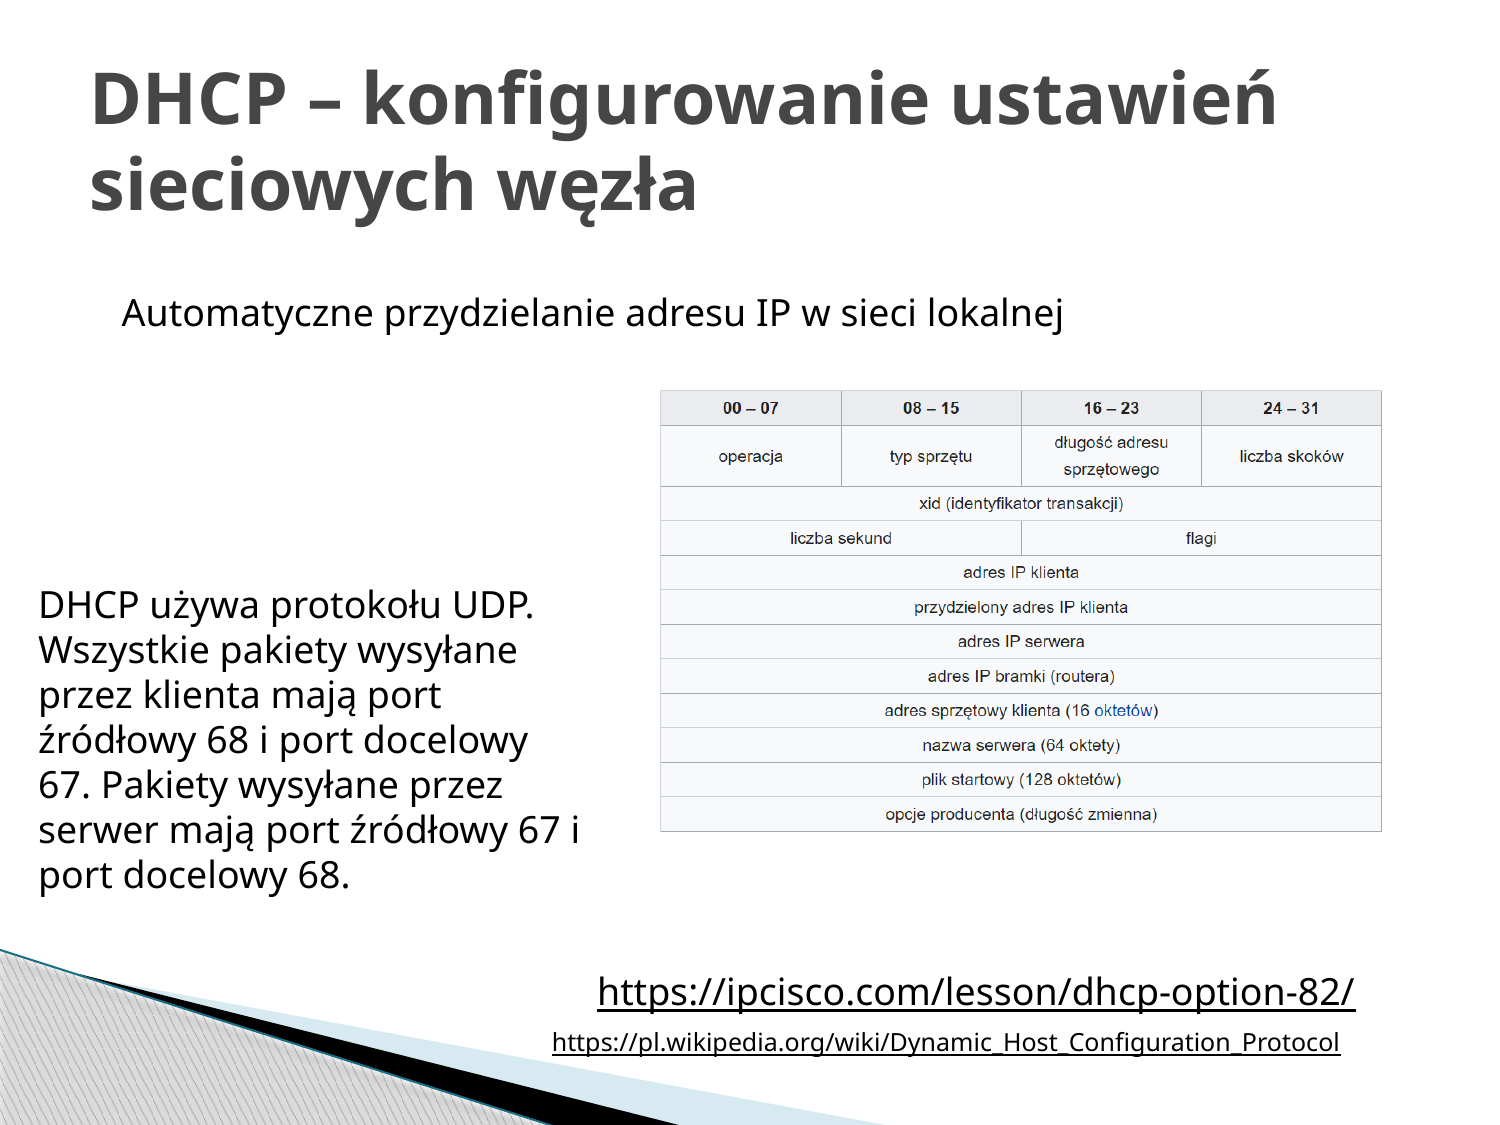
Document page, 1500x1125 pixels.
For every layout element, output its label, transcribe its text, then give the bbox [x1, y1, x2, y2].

text_box https://pl.wikipedia.org/wiki/Dynamic_Host_Configuration_Protocol [537, 1019, 1363, 1069]
text_box https://ipcisco.com/lesson/dhcp-option-82/ [582, 960, 1381, 1027]
text_box DHCP używa protokołu UDP. Wszystkie pakiety wysyłane przez klienta mają port źródłowy 68 i port docelowy 67. Pakiety wysyłane przez serwer mają port źródłowy 67 i port docelowy 68. [23, 574, 598, 904]
title DHCP – konfigurowanie ustawień sieciowych węzła [75, 45, 1425, 233]
text_box Automatyczne przydzielanie adresu IP w sieci lokalnej [106, 281, 1081, 341]
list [655, 386, 1393, 837]
